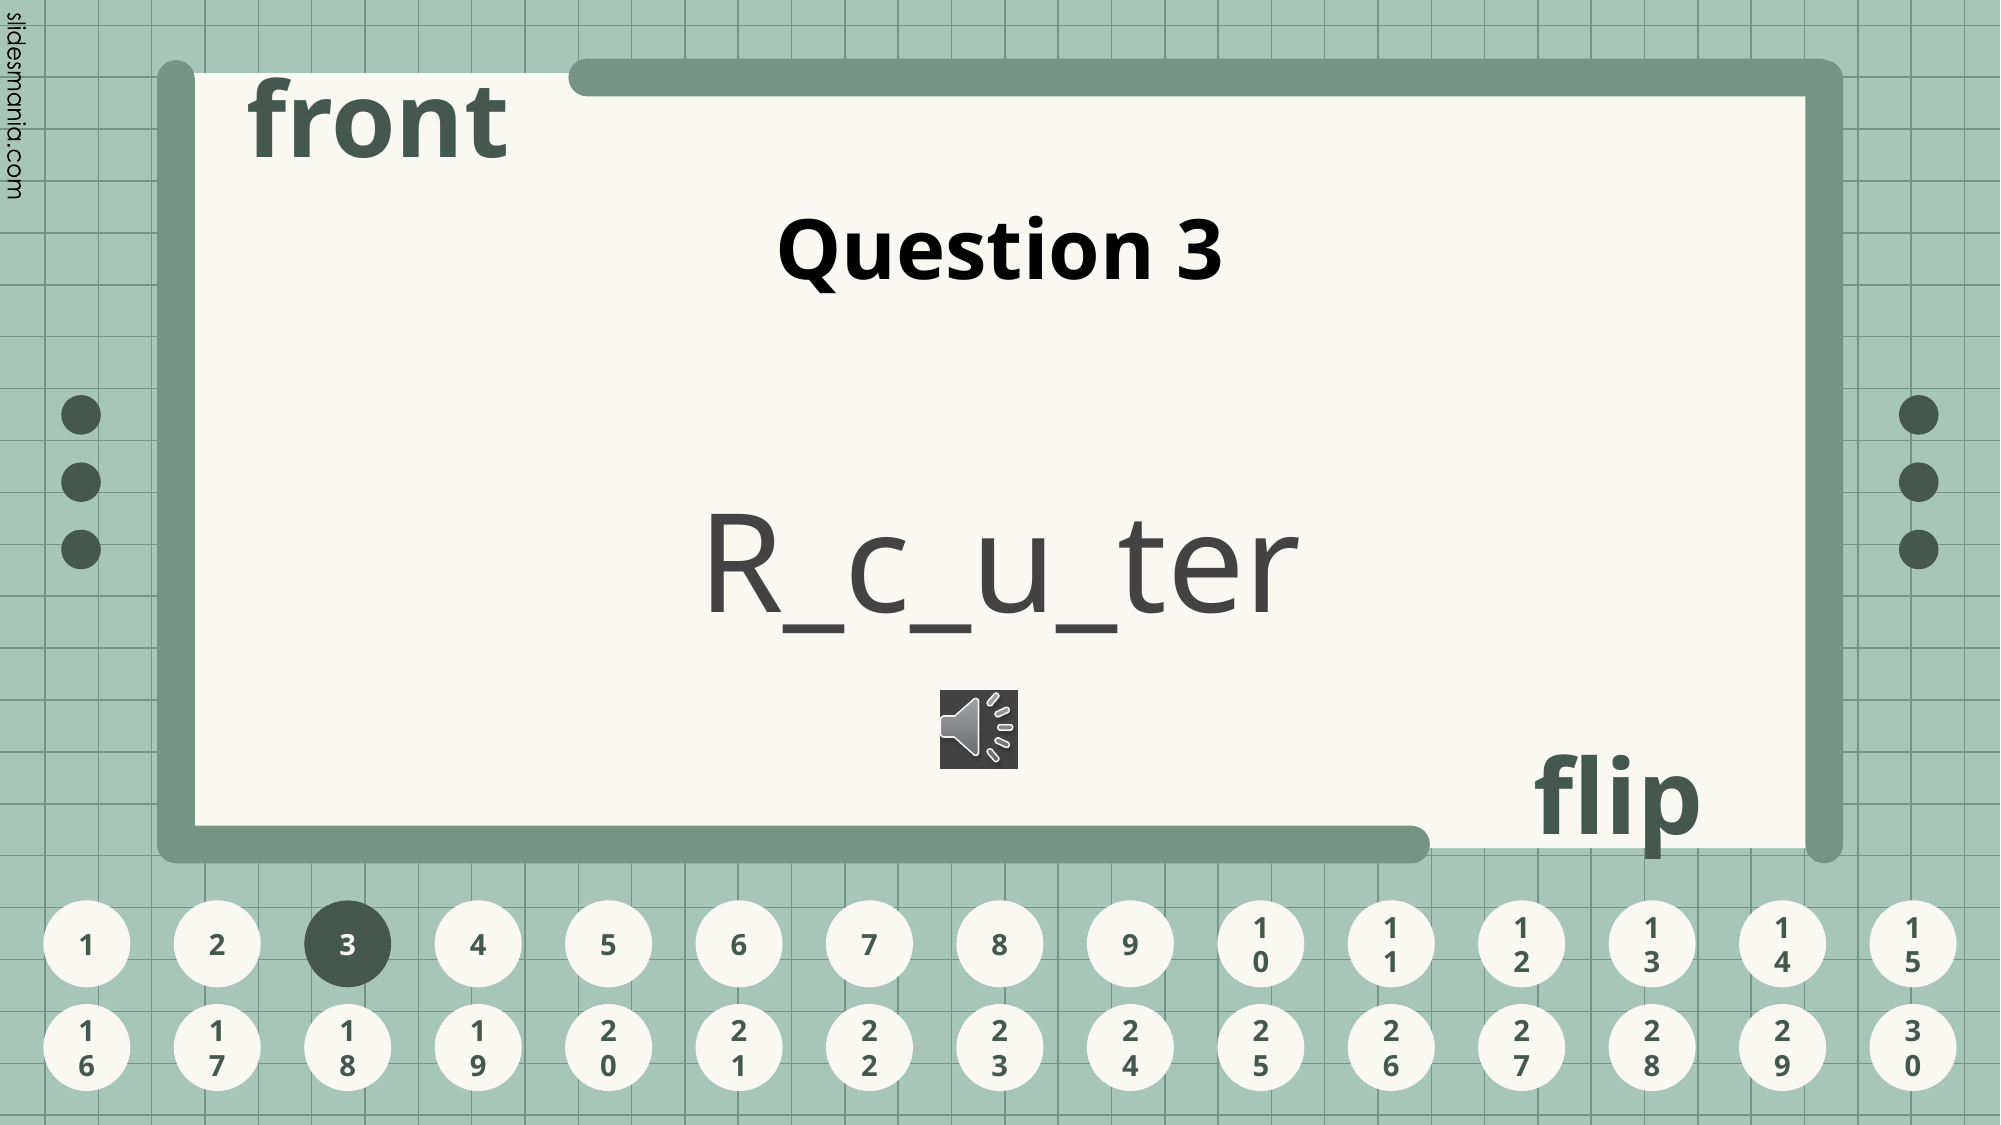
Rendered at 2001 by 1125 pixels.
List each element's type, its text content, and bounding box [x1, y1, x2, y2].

list R_c_u_ter [238, 345, 1762, 770]
title Question 3 [238, 176, 1762, 302]
text_box [1433, 754, 1804, 869]
text_box 3 [304, 900, 392, 988]
picture [938, 689, 1019, 770]
